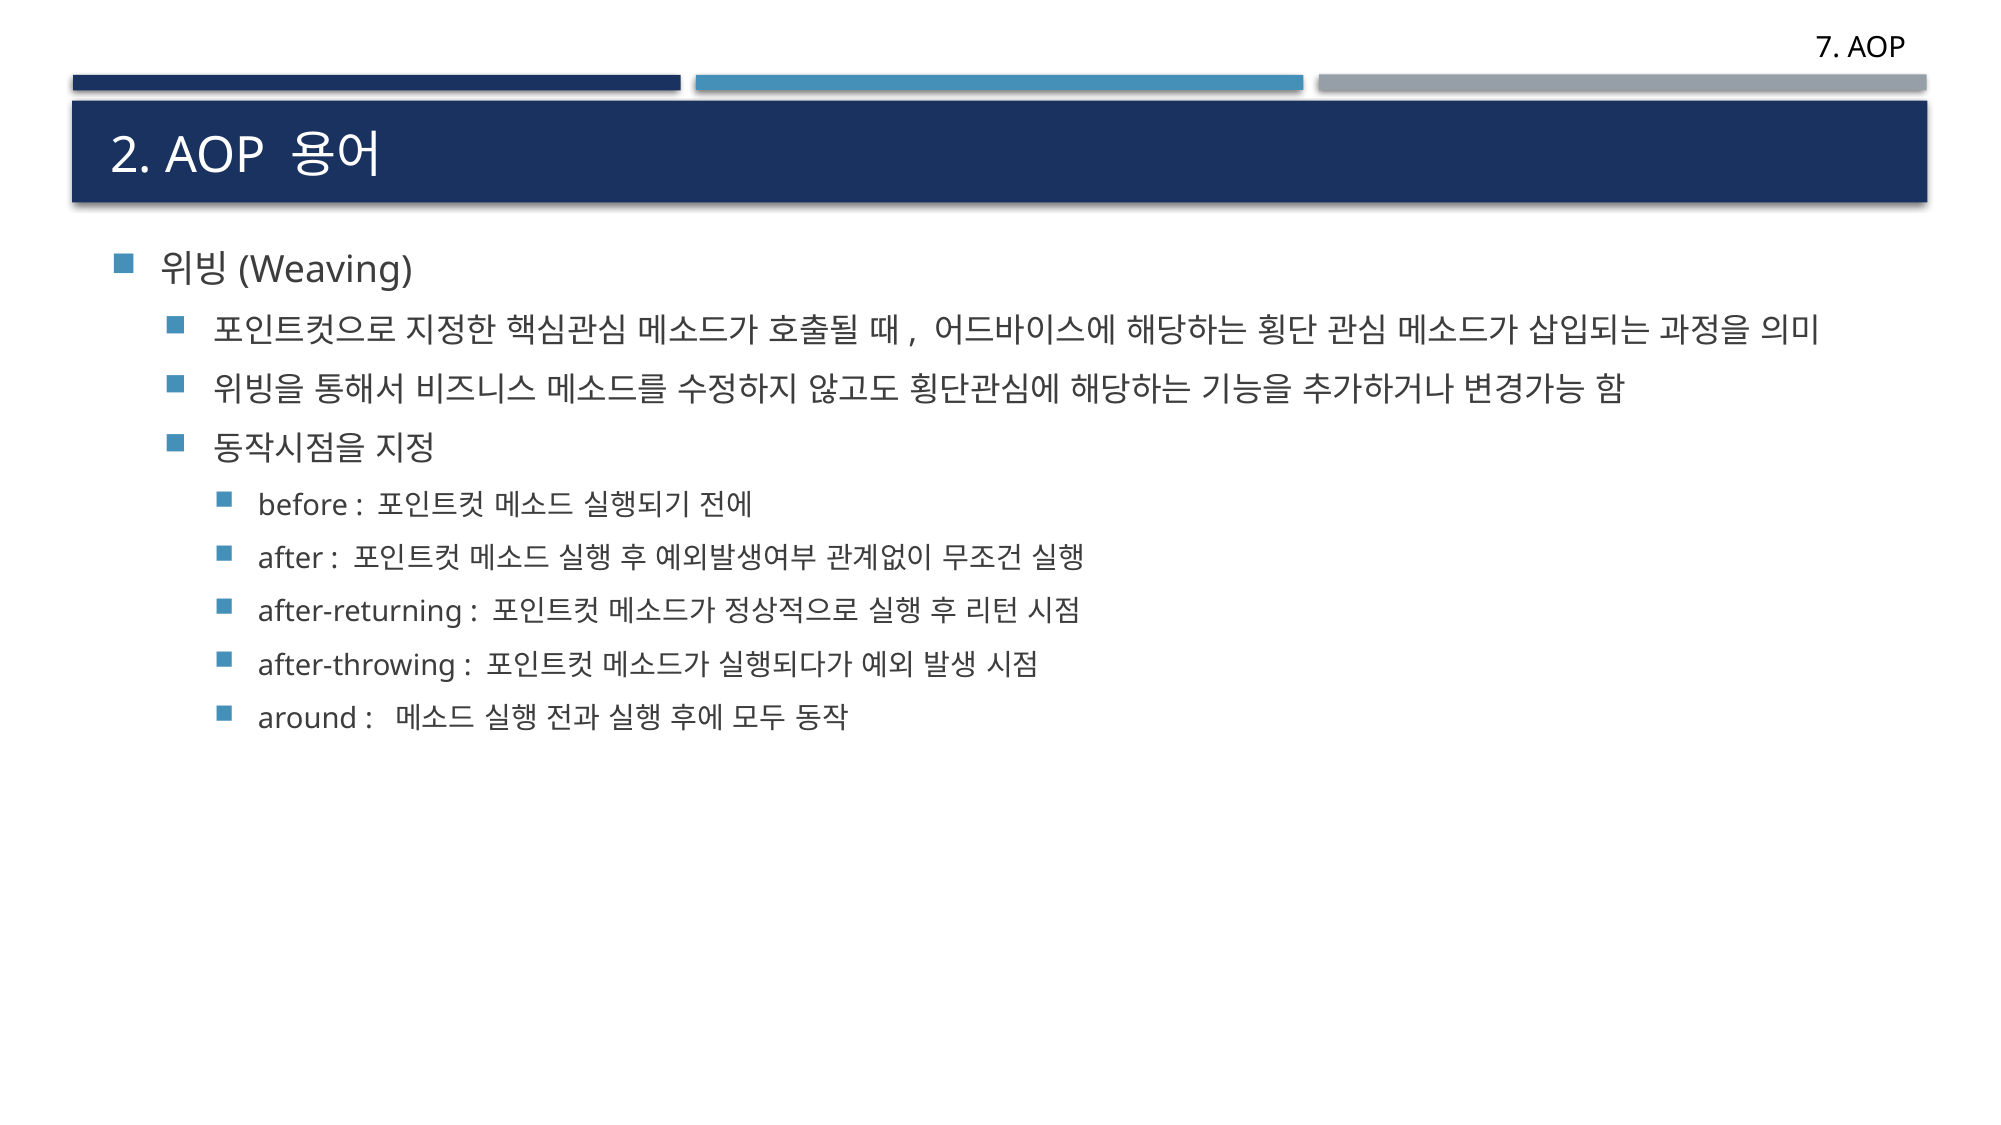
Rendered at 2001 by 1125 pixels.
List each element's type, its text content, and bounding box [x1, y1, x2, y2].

list 위빙(Weaving) 포인트컷으로 지정한 핵심관심 메소드가 호출될 때, 어드바이스에 해당하는 횡단 관심 메소드가 삽입되는 과정을 의미 위빙을 통해서 비즈니스 메소드를 수정하지 않고도 횡단관심에 해당하는 기능을 추가하거나 변경가능 함 동작시점을 지정 before : 포인트컷 메소드 실행되기 전에 after : 포인트컷 메소드 실행 후 예외발생여부 관계없이 무조건 실행 after-returning : 포인트컷 메소드가 정상적으로 실행 후 리턴 시점 after-throwing : 포인트컷 메소드가 실행되다가 예외 발생 시점 around : 메소드 실행 전과 실행 후에 모두 동작 [95, 237, 1905, 1030]
title 2. AOP 용어 [95, 107, 1905, 191]
